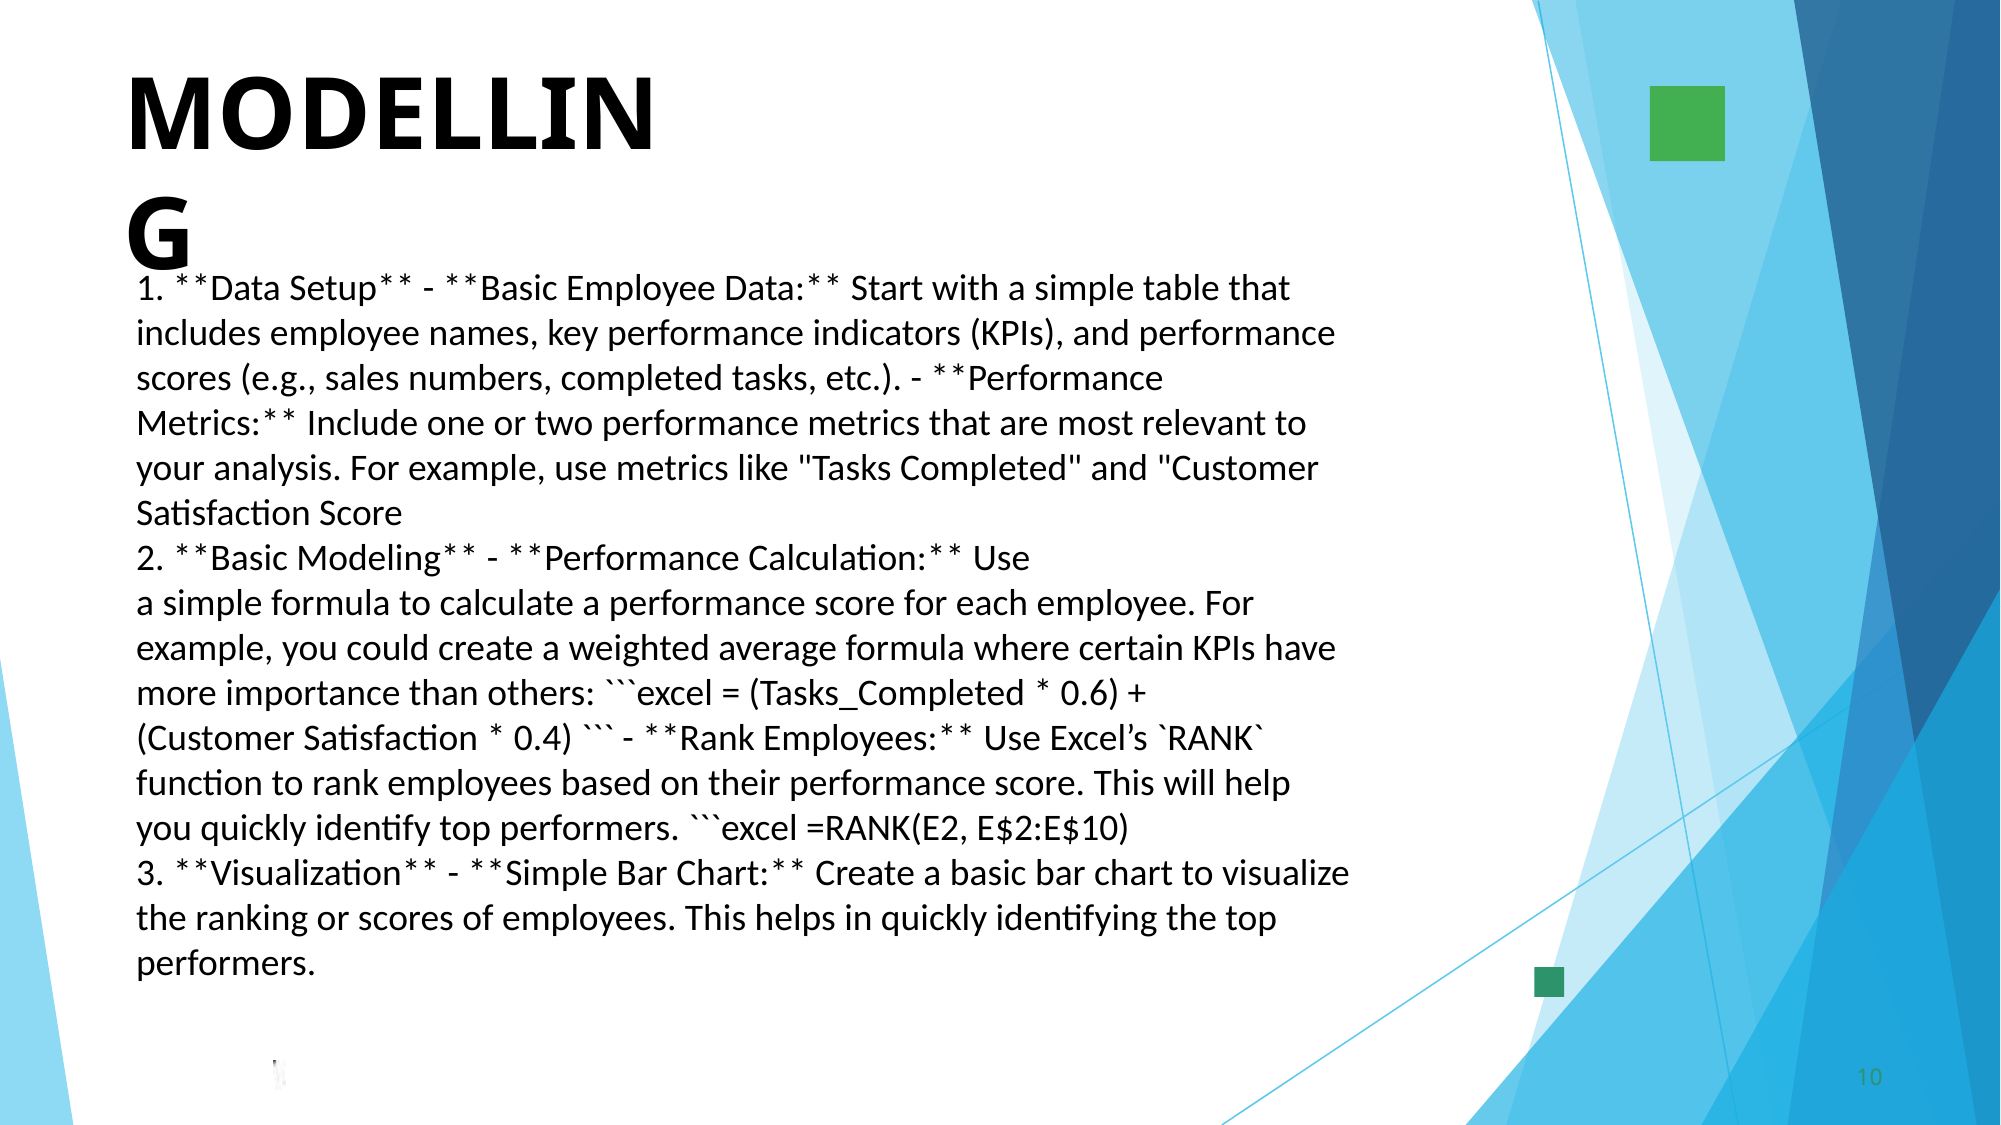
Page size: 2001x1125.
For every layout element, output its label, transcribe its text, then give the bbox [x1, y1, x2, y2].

text_box 1. **Data Setup** - **Basic Employee Data:** Start with a simple table that includes employee names, key performance indicators (KPIs), and performance scores (e.g., sales numbers, completed tasks, etc.). - **Performance Metrics:** Include one or two performance metrics that are most relevant to your analysis. For example, use metrics like "Tasks Completed" and "Customer Satisfaction Score 2. **Basic Modeling** - **Performance Calculation:** Use a simple formula to calculate a performance score for each employee. For example, you could create a weighted average formula where certain KPIs have more importance than others: ```excel = (Tasks_Completed * 0.6) + (Customer Satisfaction * 0.4) ``` - **Rank Employees:** Use Excel’s `RANK` function to rank employees based on their performance score. This will help you quickly identify top performers. ```excel =RANK(E2, E$2:E$10) 3. **Visualization** - **Simple Bar Chart:** Create a basic bar chart to visualize the ranking or scores of employees. This helps in quickly identifying the top performers. [121, 255, 1587, 991]
text_box MODELLING [121, 47, 664, 255]
picture [273, 1060, 287, 1091]
text_box [1534, 991, 1565, 997]
text_box 10 [1849, 1061, 1888, 1095]
text_box [1649, 86, 1725, 162]
